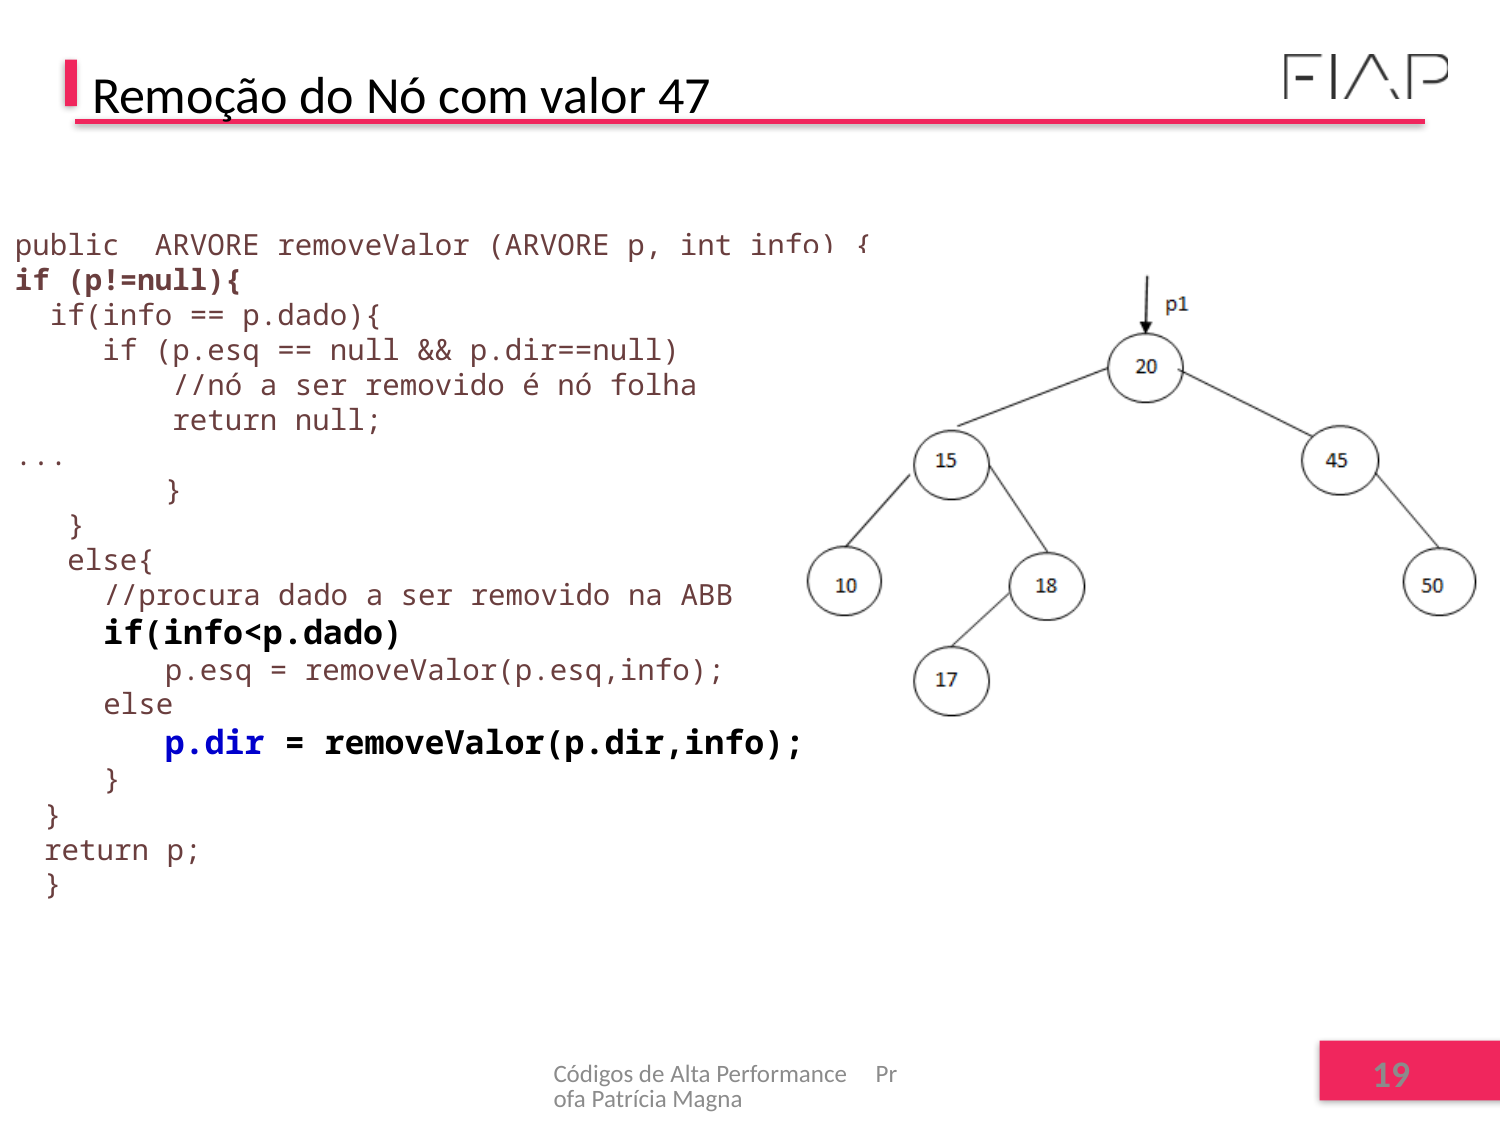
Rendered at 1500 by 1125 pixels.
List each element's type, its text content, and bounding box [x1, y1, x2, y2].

footer Códigos de Alta Performance Profa Patrícia Magna [538, 1042, 914, 1103]
text_box public ARVORE removeValor (ARVORE p, int info) { if (p!=null){ if(info == p.dado){ if (p.esq == null && p.dir==null) //nó a ser removido é nó folha return null; ... } } else{ //procura dado a ser removido na ABB if(info<p.dado) p.esq = removeValor(p.esq,info); else p.dir = removeValor(p.dir,info); } } return p; } [0, 219, 1388, 908]
picture [779, 253, 1500, 726]
title Remoção do Nó com valor 47 [77, 53, 1427, 131]
slide_number 19 [1074, 1042, 1425, 1103]
